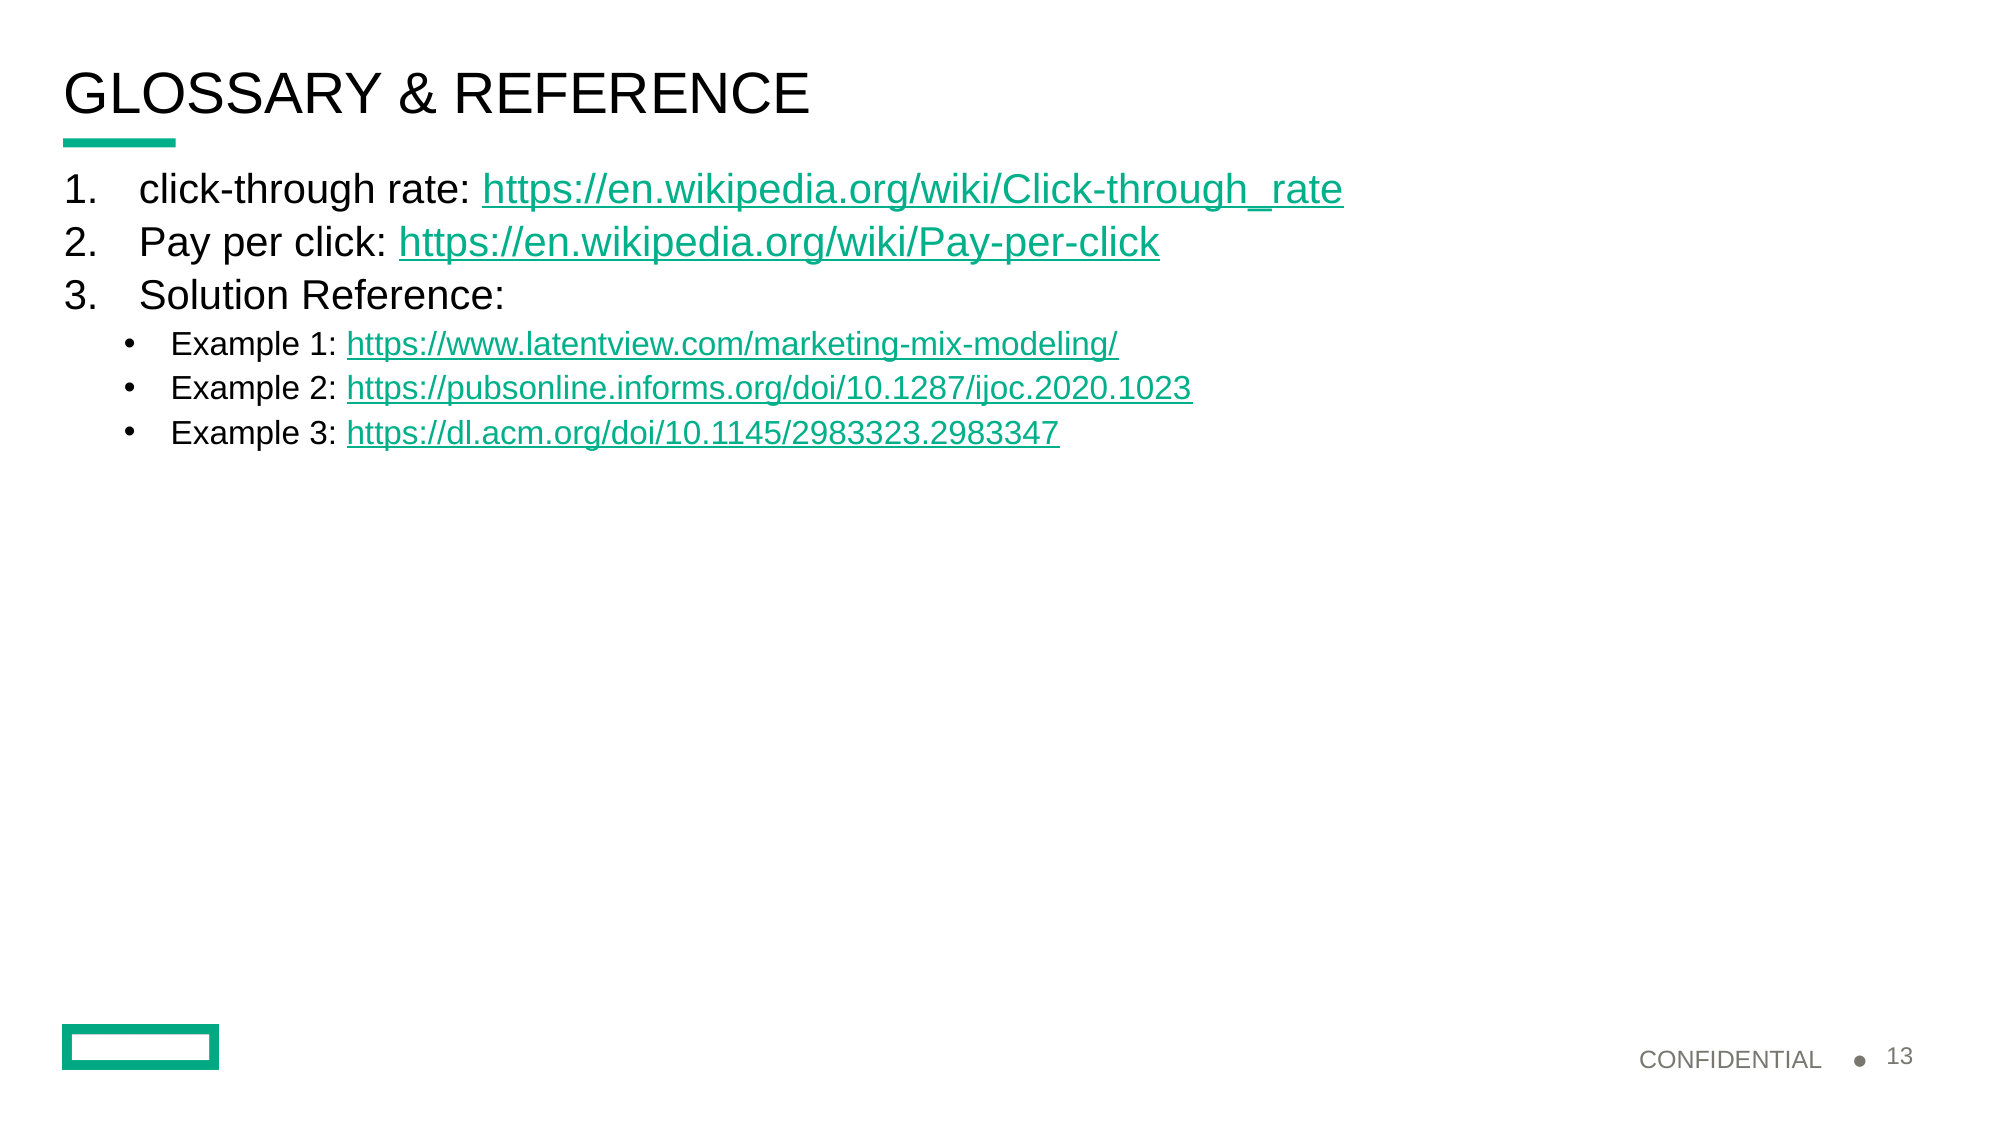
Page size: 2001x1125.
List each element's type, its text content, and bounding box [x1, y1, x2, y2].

footer CONFIDENTIAL [1162, 1039, 1837, 1076]
picture [62, 1024, 219, 1070]
list click-through rate: https://en.wikipedia.org/wiki/Click-through_rate Pay per click: https://en.wikipedia.org/wiki/Pay-per-click Solution Reference: Example 1: https://www.latentview.com/marketing-mix-modeling/ Example 2: https://pubsonline.informs.org/doi/10.1287/ijoc.2020.1023 Example 3: https://dl.acm.org/doi/10.1145/2983323.2983347 [63, 167, 1938, 1000]
title GLOSSARY & REFERENCE [63, 63, 1938, 134]
slide_number 13 [1837, 1033, 1950, 1094]
